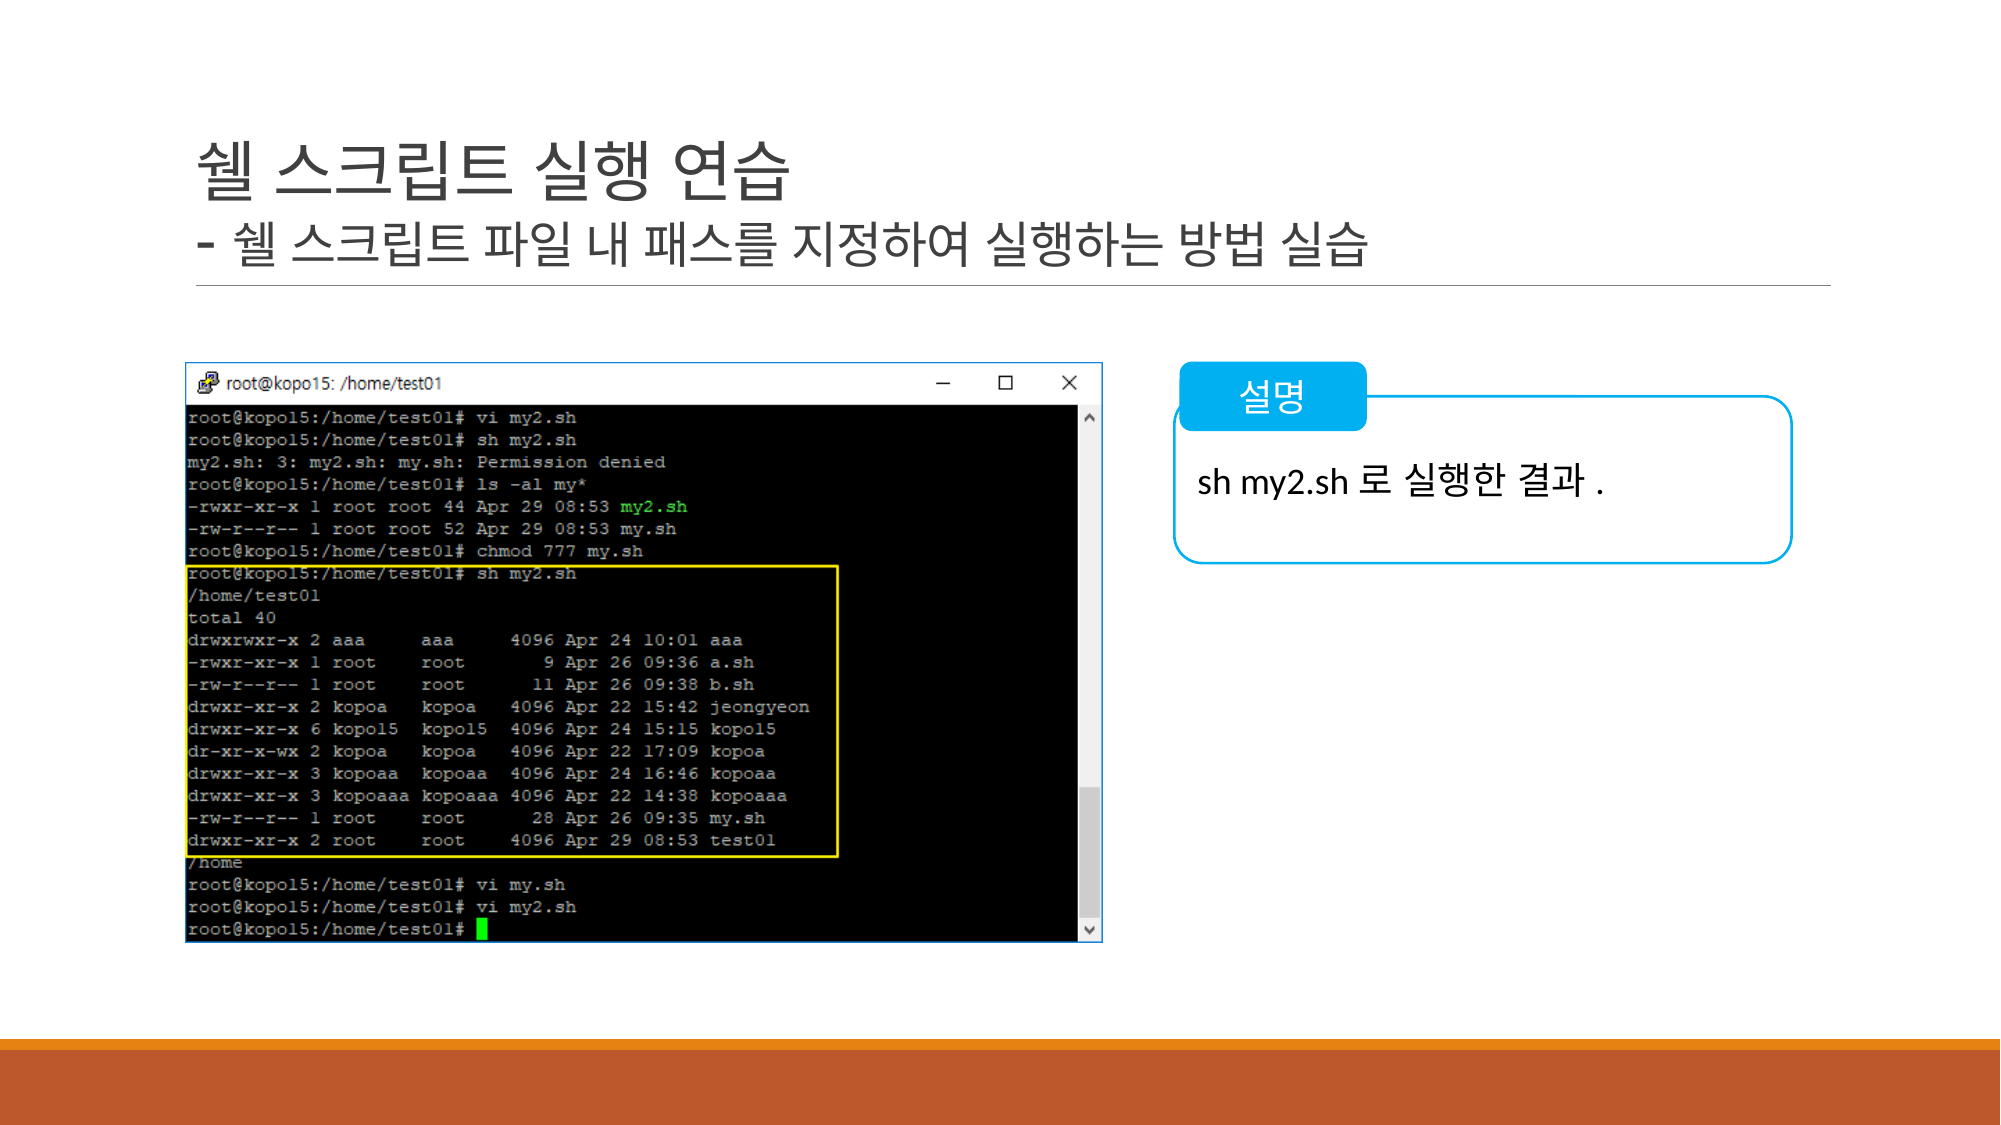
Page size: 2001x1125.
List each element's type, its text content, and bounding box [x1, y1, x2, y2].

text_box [1173, 362, 1793, 564]
title 쉘 스크립트 실행 연습 -쉘 스크립트 파일 내 패스를 지정하여 실행하는 방법 실습 [180, 47, 1830, 285]
picture [184, 362, 1104, 944]
